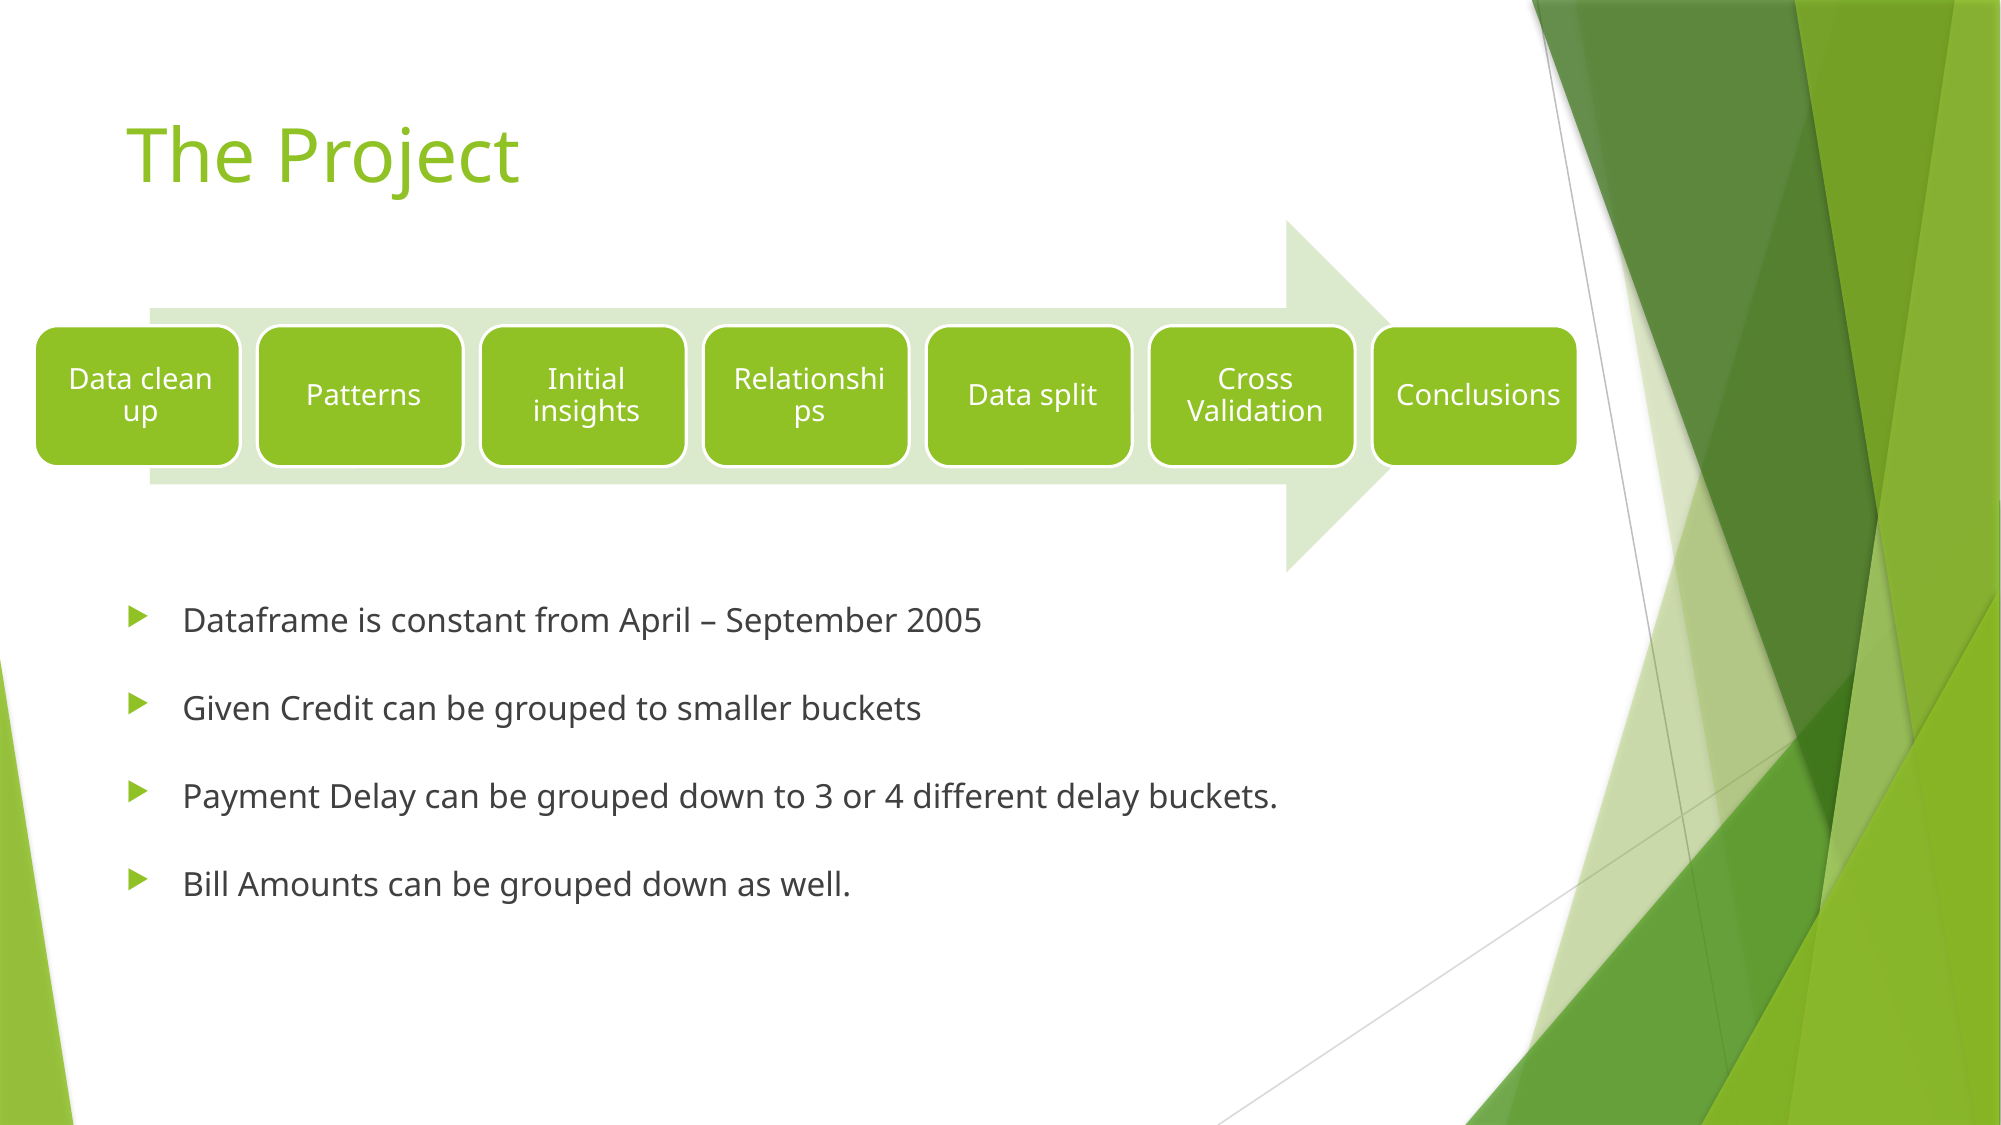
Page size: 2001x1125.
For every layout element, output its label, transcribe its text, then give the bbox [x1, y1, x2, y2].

text_box Dataframe is constant from April – September 2005 Given Credit can be grouped to smaller buckets Payment Delay can be grouped down to 3 or 4 different delay buckets. Bill Amounts can be grouped down as well. [111, 581, 1522, 960]
title The Project [111, 99, 1522, 218]
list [33, 219, 1580, 573]
